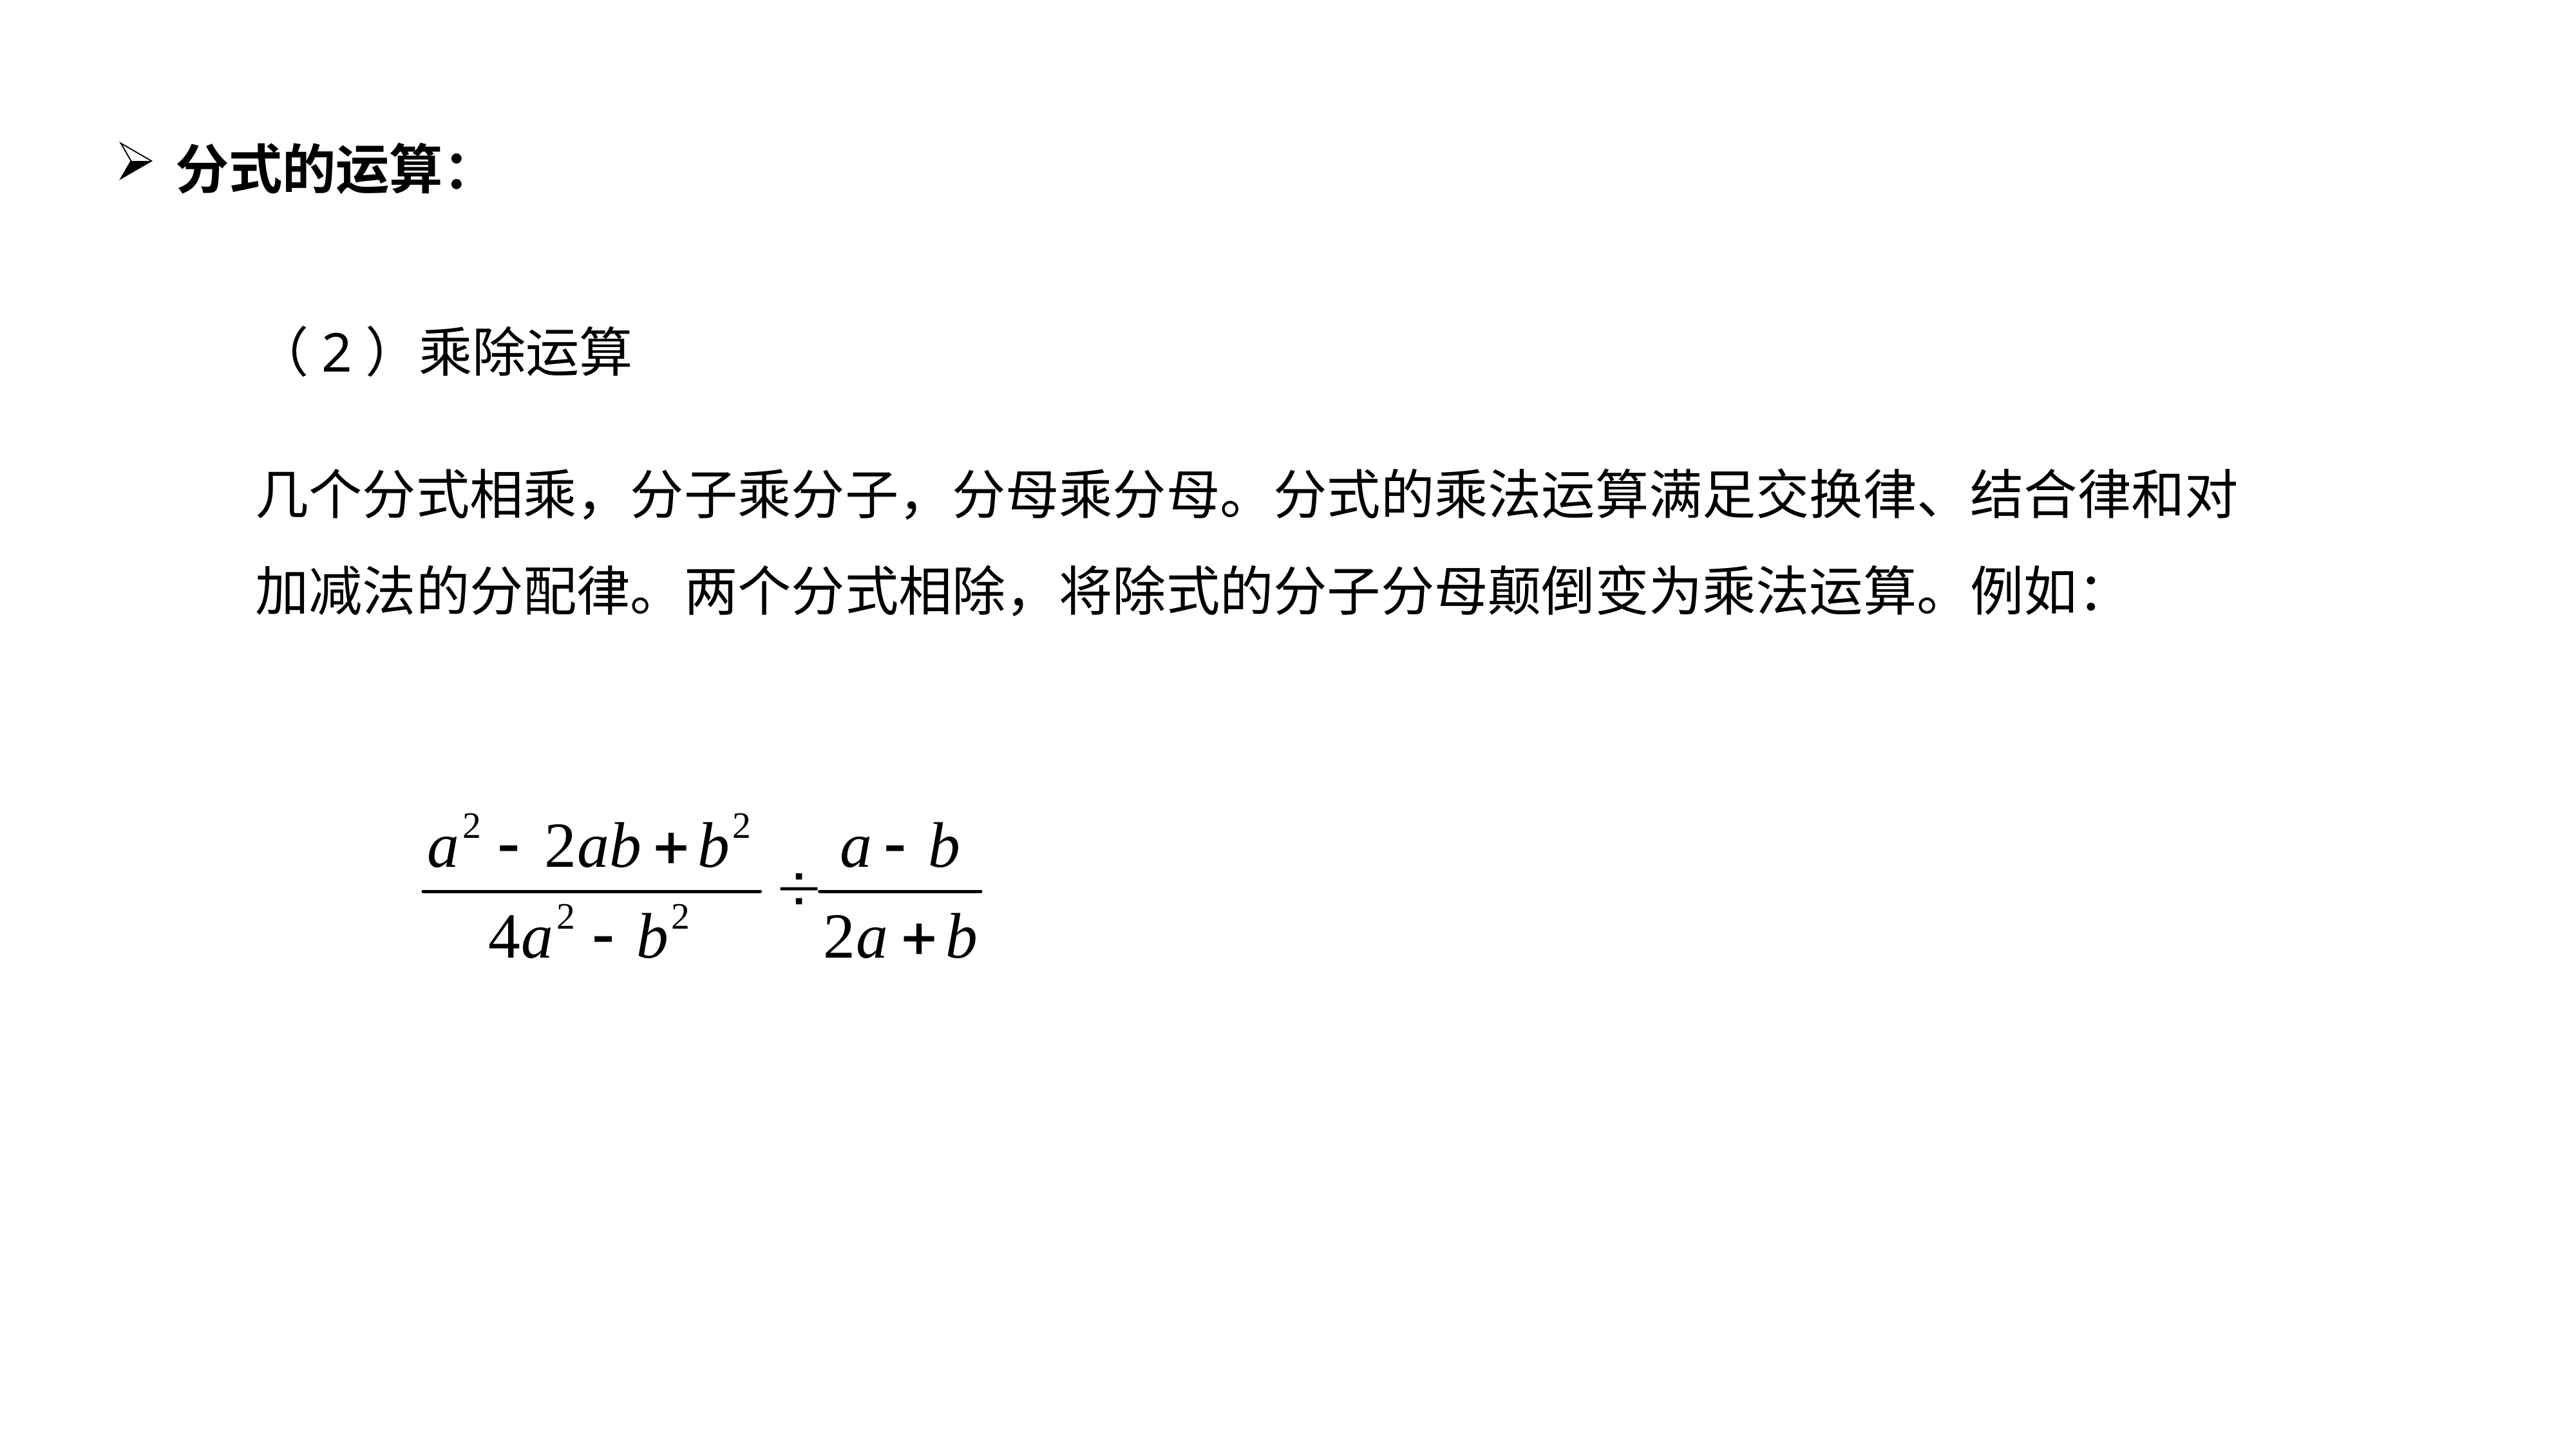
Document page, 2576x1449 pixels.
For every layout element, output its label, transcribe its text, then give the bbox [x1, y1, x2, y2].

picture [352, 799, 1197, 1251]
text_box （2）乘除运算 [236, 276, 1714, 392]
text_box 分式的运算： [95, 93, 1135, 216]
text_box 几个分式相乘，分子乘分子，分母乘分母。分式的乘法运算满足交换律、结合律和对加减法的分配律。两个分式相除，将除式的分子分母颠倒变为乘法运算。例如： [236, 419, 2270, 632]
